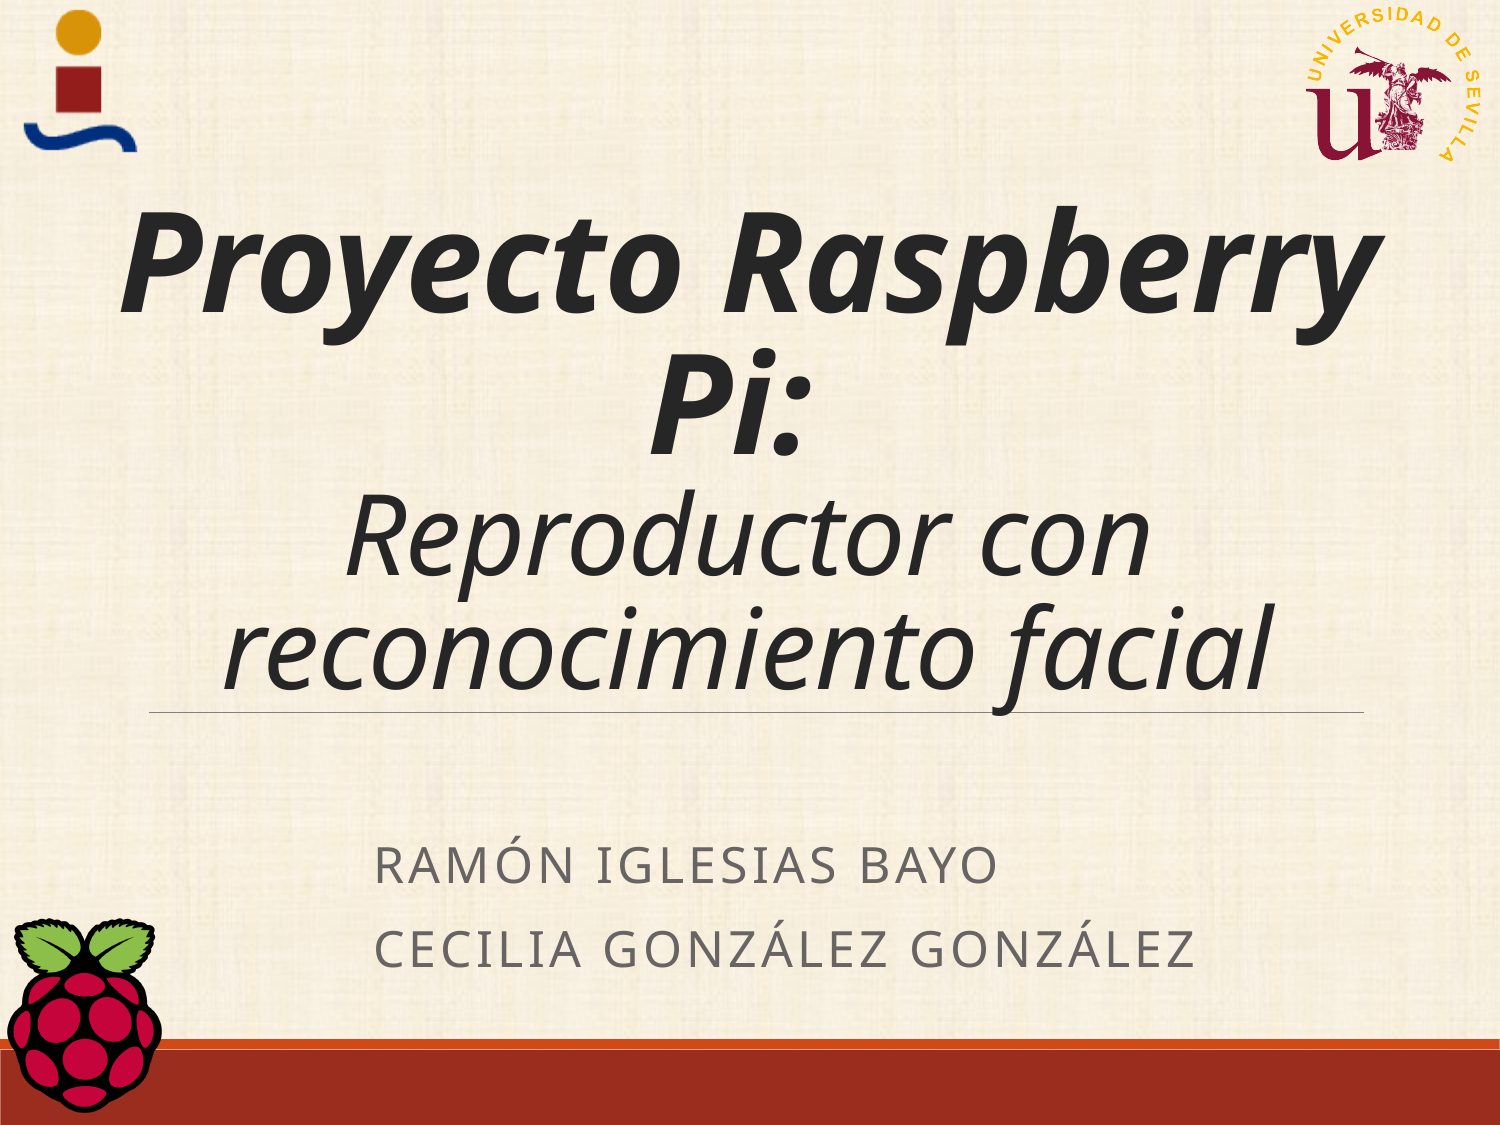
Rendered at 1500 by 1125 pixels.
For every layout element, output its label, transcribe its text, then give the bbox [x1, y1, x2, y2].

picture [0, 0, 163, 183]
subtitle RAMÓN Iglesias bayo Cecilia González gonzález [358, 833, 1500, 1021]
picture [1300, 0, 1487, 173]
picture [6, 917, 163, 1114]
title Proyecto Raspberry Pi: Reproductor con reconocimiento facial [99, 135, 1396, 721]
